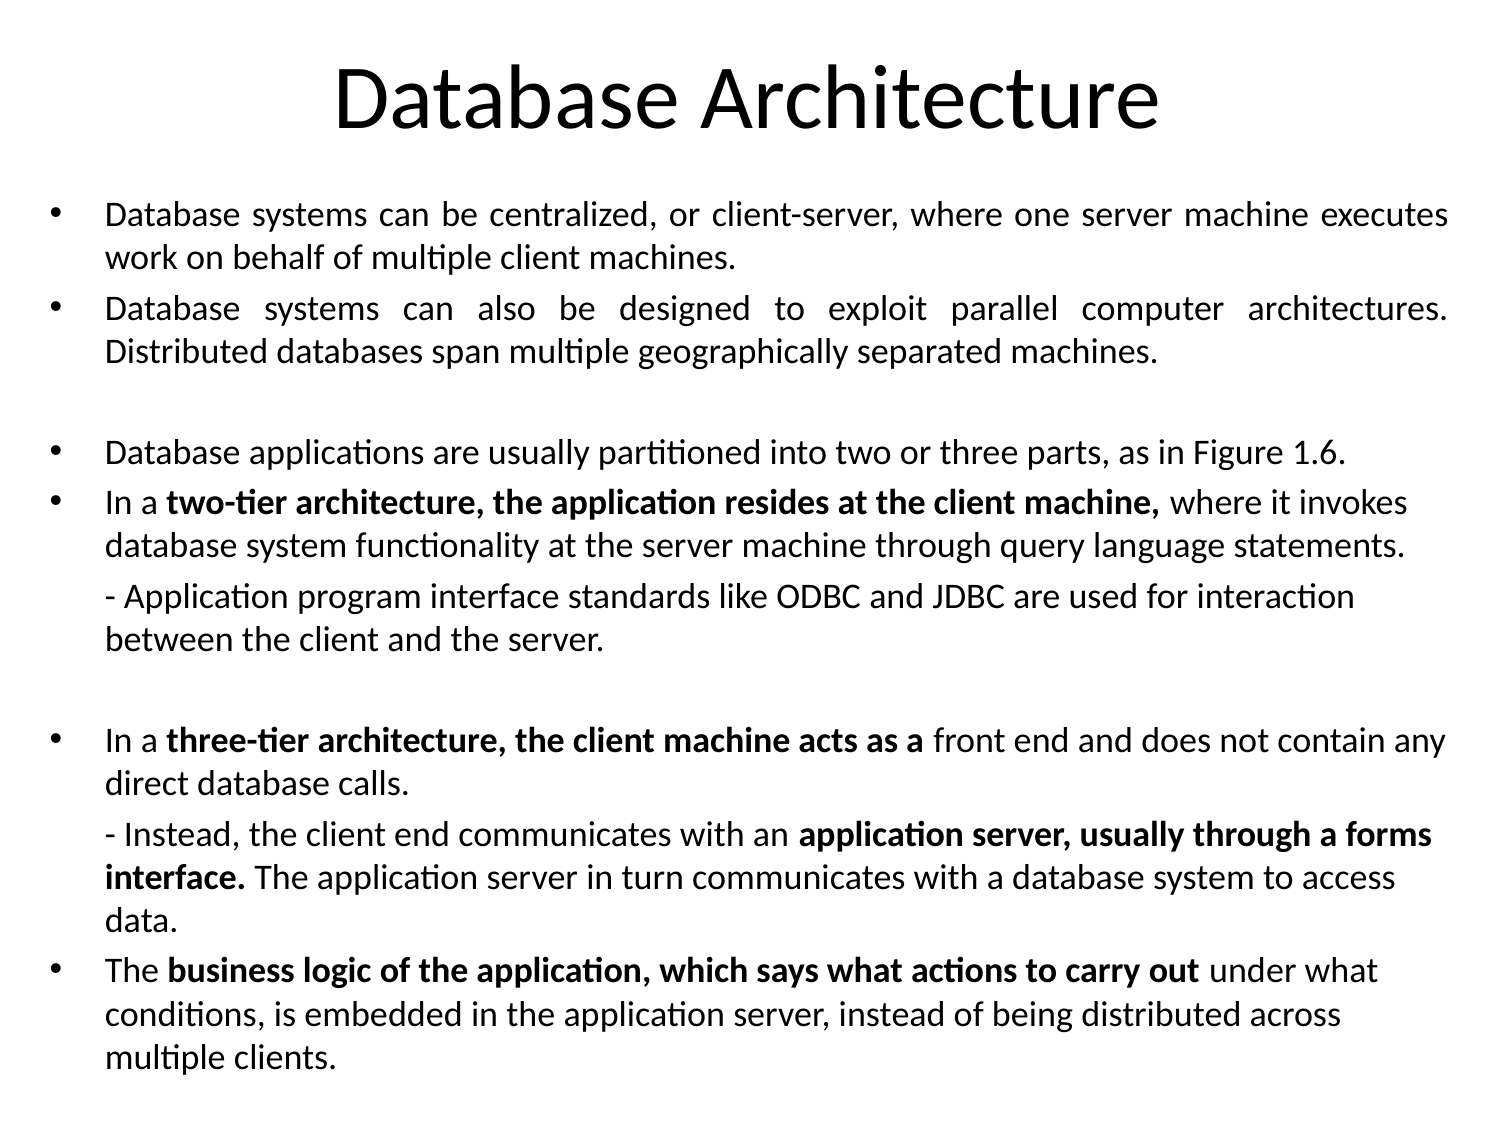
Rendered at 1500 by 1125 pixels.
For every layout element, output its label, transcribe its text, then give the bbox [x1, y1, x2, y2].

title Database Architecture [36, 44, 1460, 139]
list Database systems can be centralized, or client-server, where one server machine executes work on behalf of multiple client machines. Database systems can also be designed to exploit parallel computer architectures. Distributed databases span multiple geographically separated machines. Database applications are usually partitioned into two or three parts, as in Figure 1.6. In a two-tier architecture, the application resides at the client machine, where it invokes database system functionality at the server machine through query language statements. - Application program interface standards like ODBC and JDBC are used for interaction between the client and the server. In a three-tier architecture, the client machine acts as a front end and does not contain any direct database calls. - Instead, the client end communicates with an application server, usually through a forms interface. The application server in turn communicates with a database system to access data. The business logic of the application, which says what actions to carry out under what conditions, is embedded in the application server, instead of being distributed across multiple clients. [34, 182, 1466, 1097]
